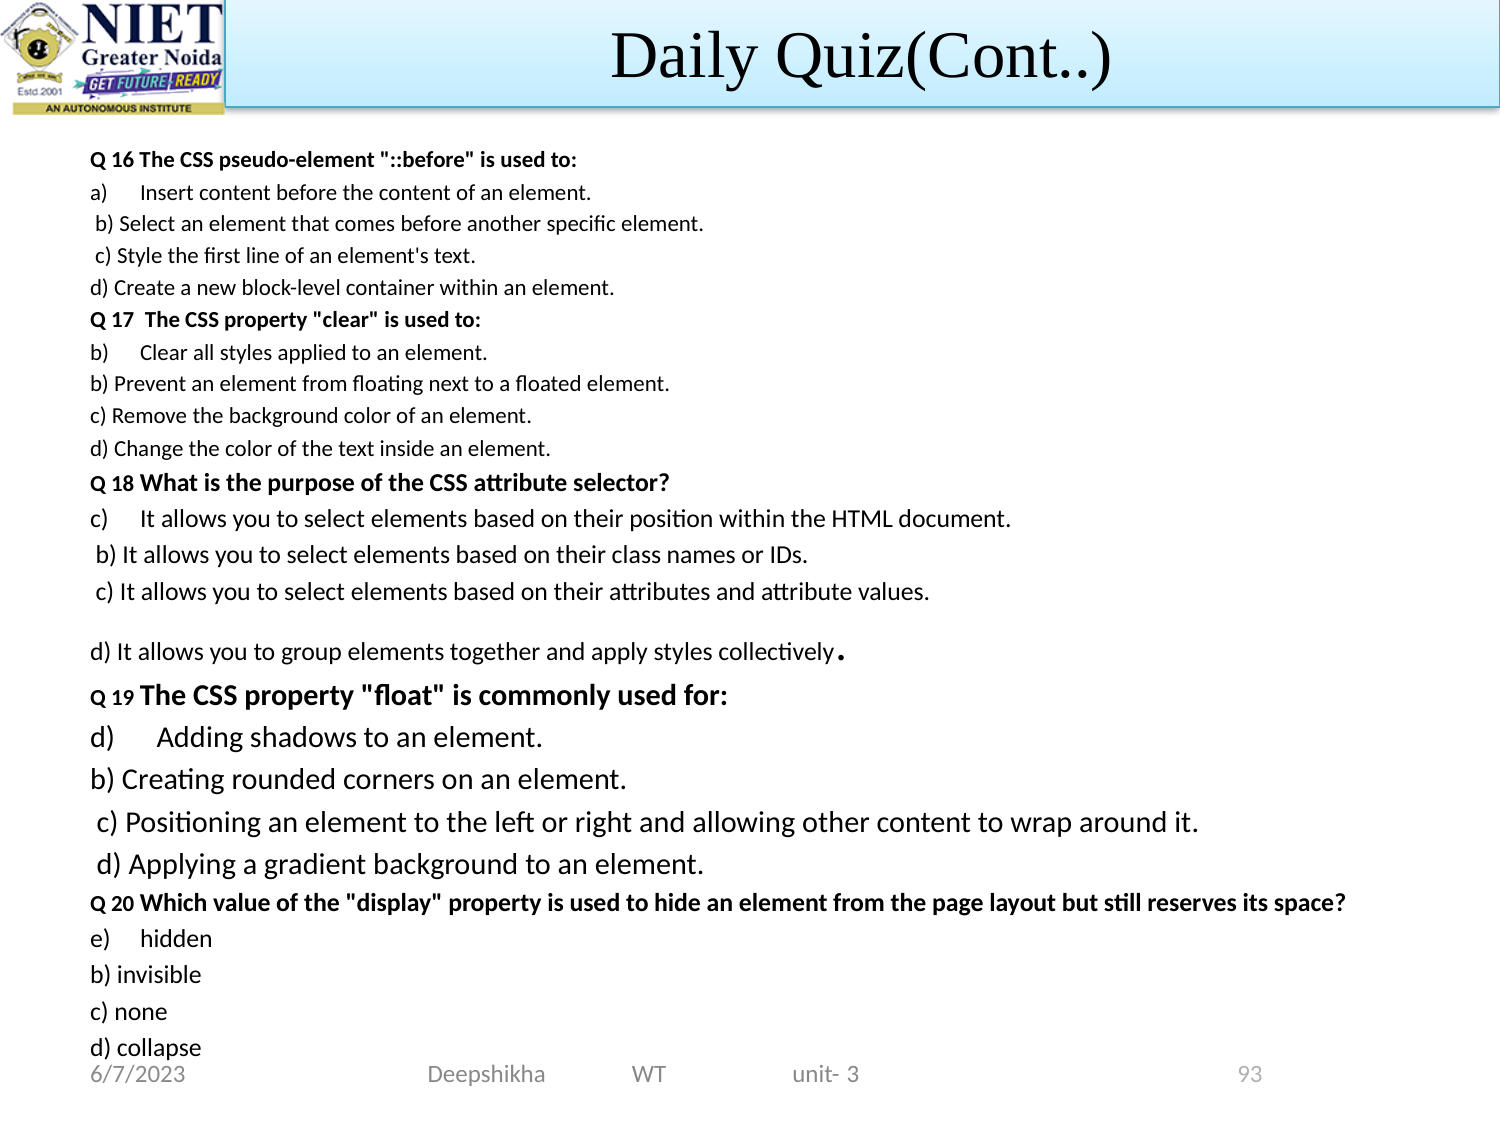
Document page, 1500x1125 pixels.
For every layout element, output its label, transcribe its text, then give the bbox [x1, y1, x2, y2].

slide_number 93 [1074, 1075, 1425, 1103]
text_box Daily Quiz(Cont..) [224, 0, 1500, 108]
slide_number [75, 1075, 425, 1103]
footer Deepshikha WT unit- 3 [425, 1075, 1074, 1103]
picture [0, 2, 226, 116]
list Q 16 The CSS pseudo-element "::before" is used to: Insert content before the content of an element. b) Select an element that comes before another specific element. c) Style the first line of an element's text. d) Create a new block-level container within an element. Q 17 The CSS property "clear" is used to: Clear all styles applied to an element. b) Prevent an element from floating next to a floated element. c) Remove the background color of an element. d) Change the color of the text inside an element. Q 18 What is the purpose of the CSS attribute selector? It allows you to select elements based on their position within the HTML document. b) It allows you to select elements based on their class names or IDs. c) It allows you to select elements based on their attributes and attribute values. d) It allows you to group elements together and apply styles collectively. Q 19 The CSS property "float" is commonly used for: Adding shadows to an element. b) Creating rounded corners on an element. c) Positioning an element to the left or right and allowing other content to wrap around it. d) Applying a gradient background to an element. Q 20 Which value of the "display" property is used to hide an element from the page layout but still reserves its space? hidden b) invisible c) none d) collapse [75, 137, 1425, 1075]
